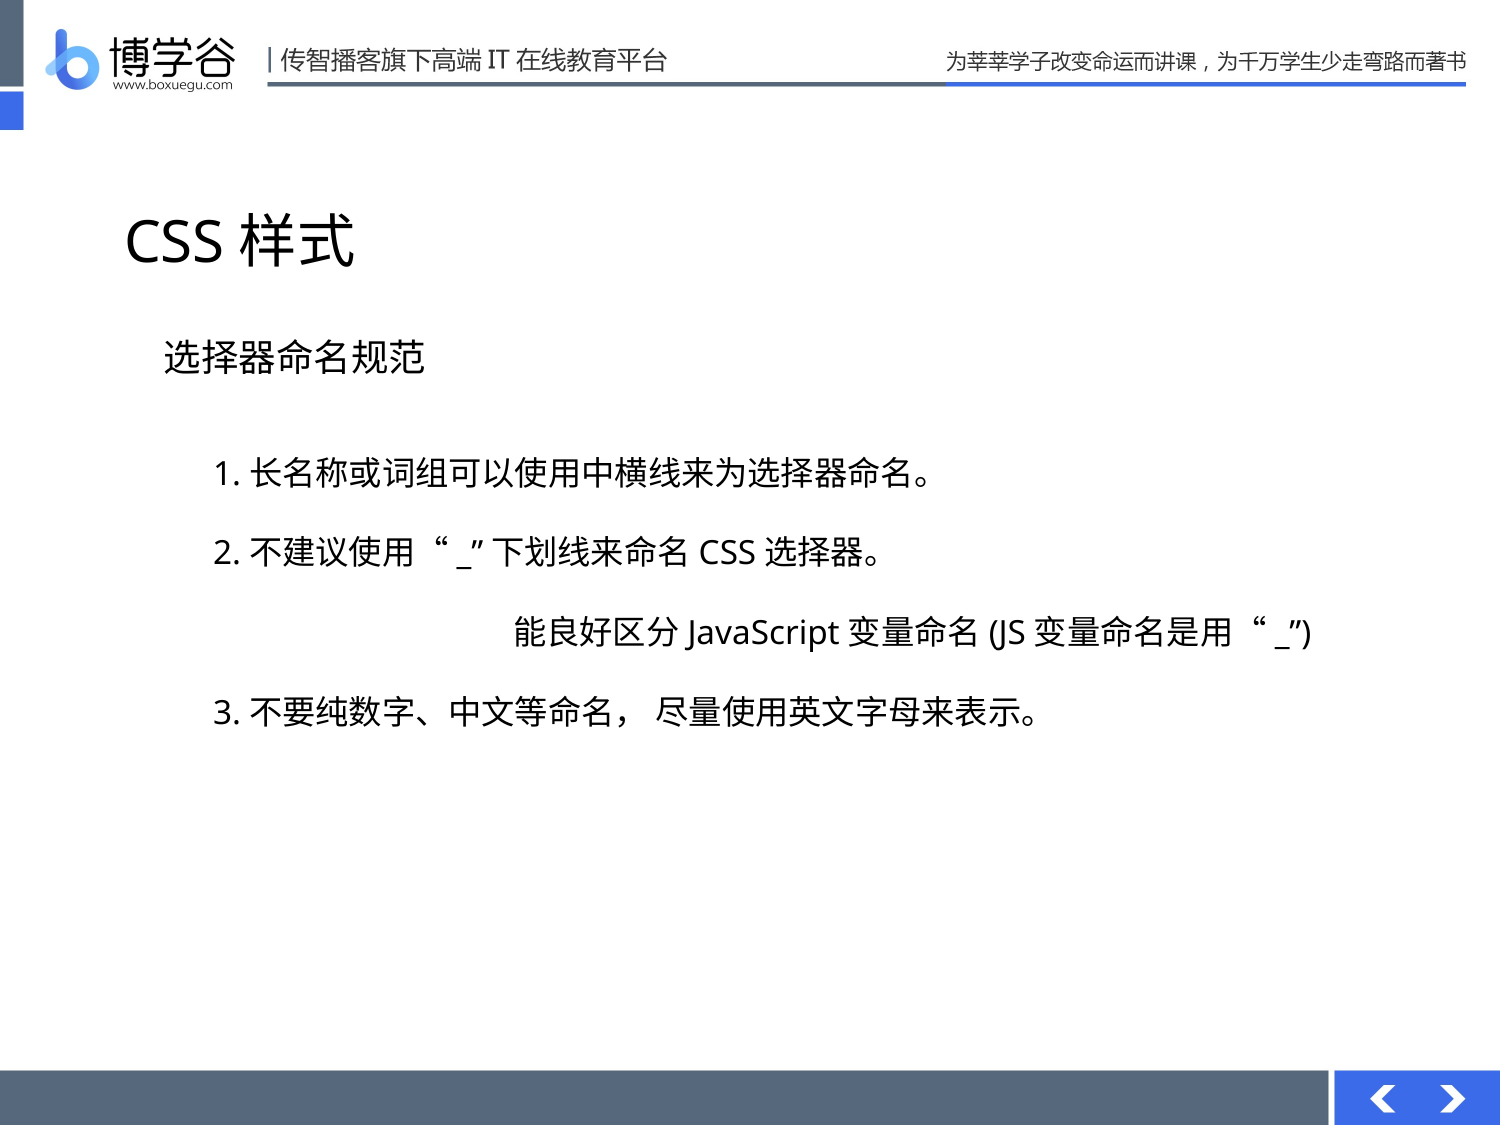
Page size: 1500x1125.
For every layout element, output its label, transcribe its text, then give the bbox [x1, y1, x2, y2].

text_box 1.长名称或词组可以使用中横线来为选择器命名。 2.不建议使用“_”下划线来命名CSS选择器。 能良好区分JavaScript变量命名(JS变量命名是用“_”) 3.不要纯数字、中文等命名， 尽量使用英文字母来表示。 [198, 444, 1327, 779]
text_box CSS样式 [109, 196, 371, 281]
picture [0, 0, 1500, 1125]
text_box 选择器命名规范 [149, 326, 442, 386]
